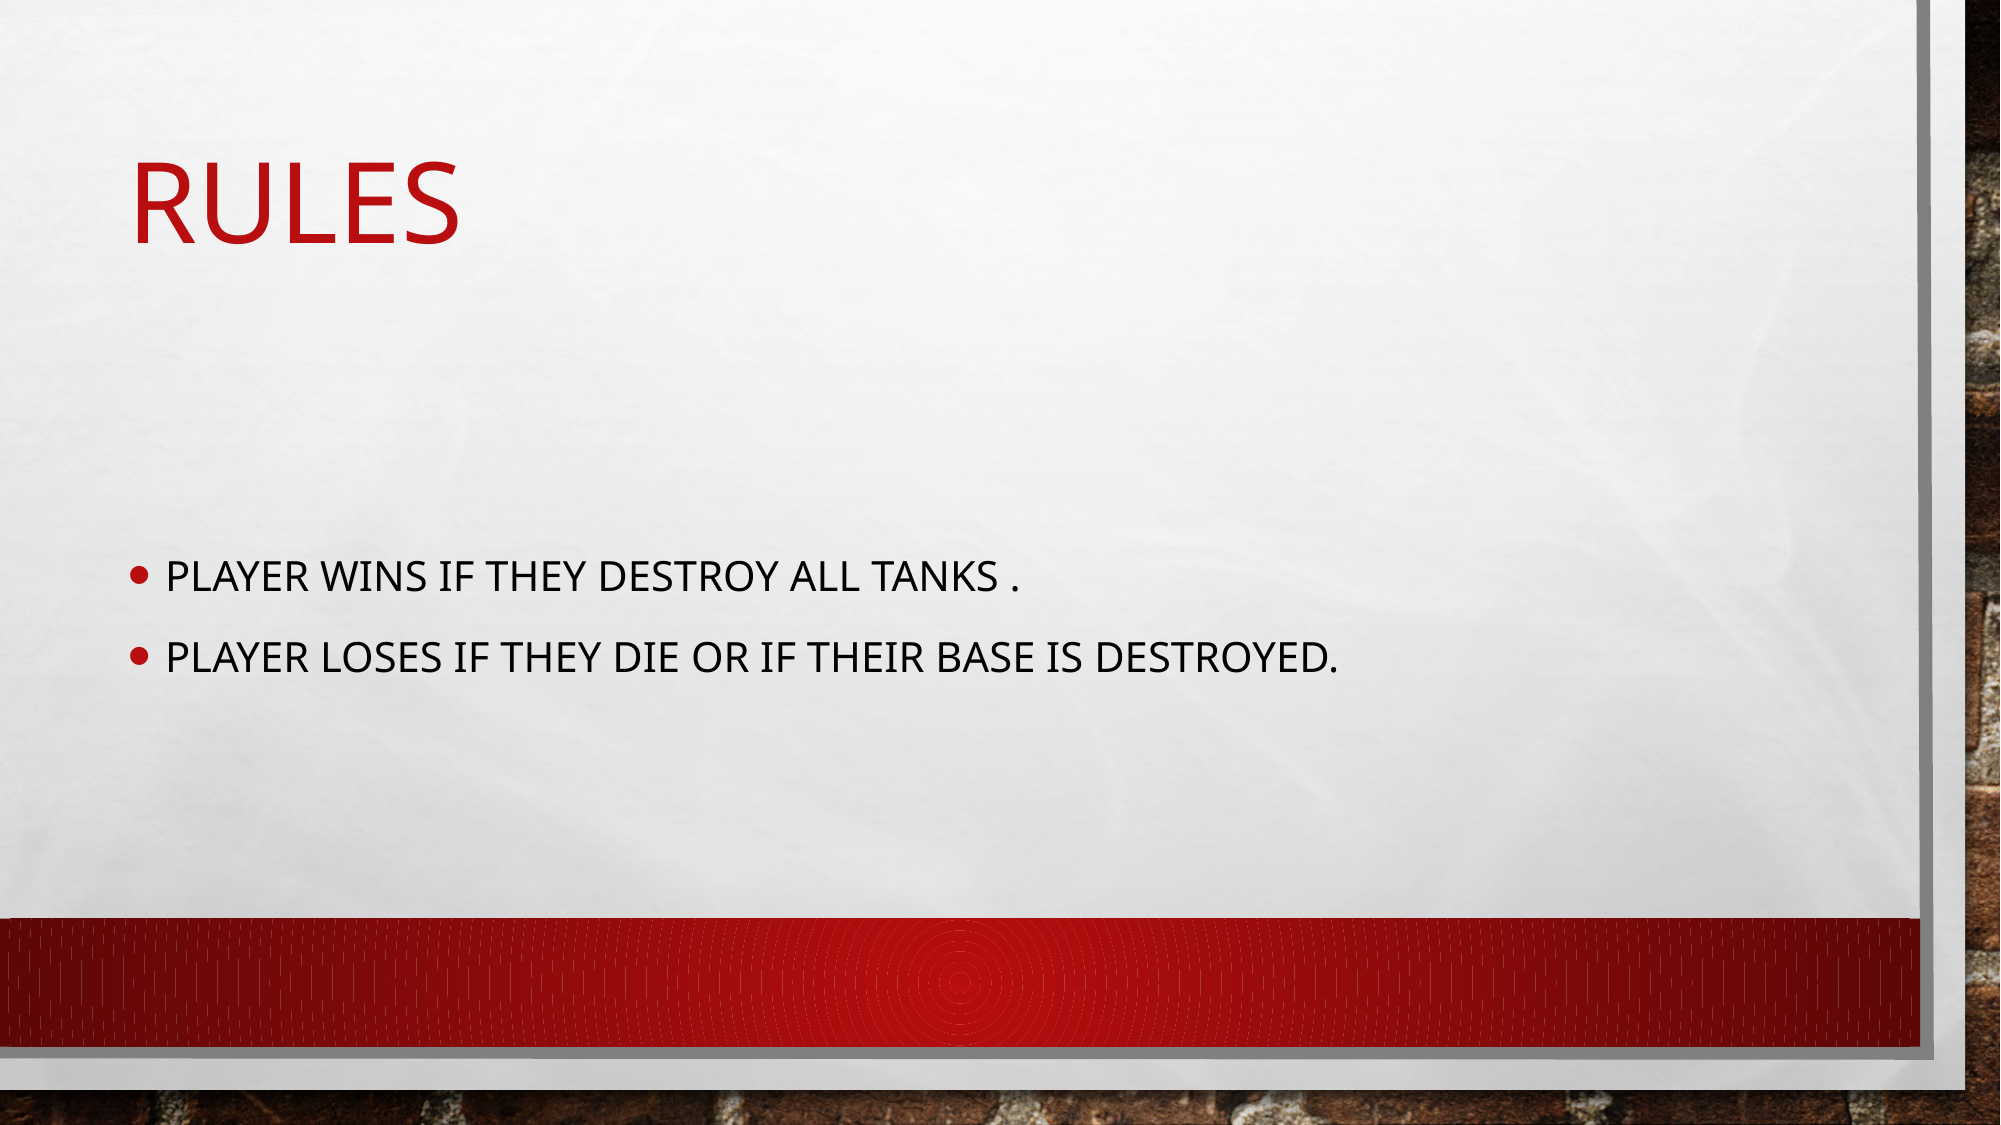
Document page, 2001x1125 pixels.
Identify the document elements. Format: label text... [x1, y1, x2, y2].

picture [0, 0, 2000, 1125]
list Player wins if they destroy all tanks . Player loses if they die or if their base is destroyed. [112, 338, 1818, 882]
title rules [112, 112, 1818, 302]
